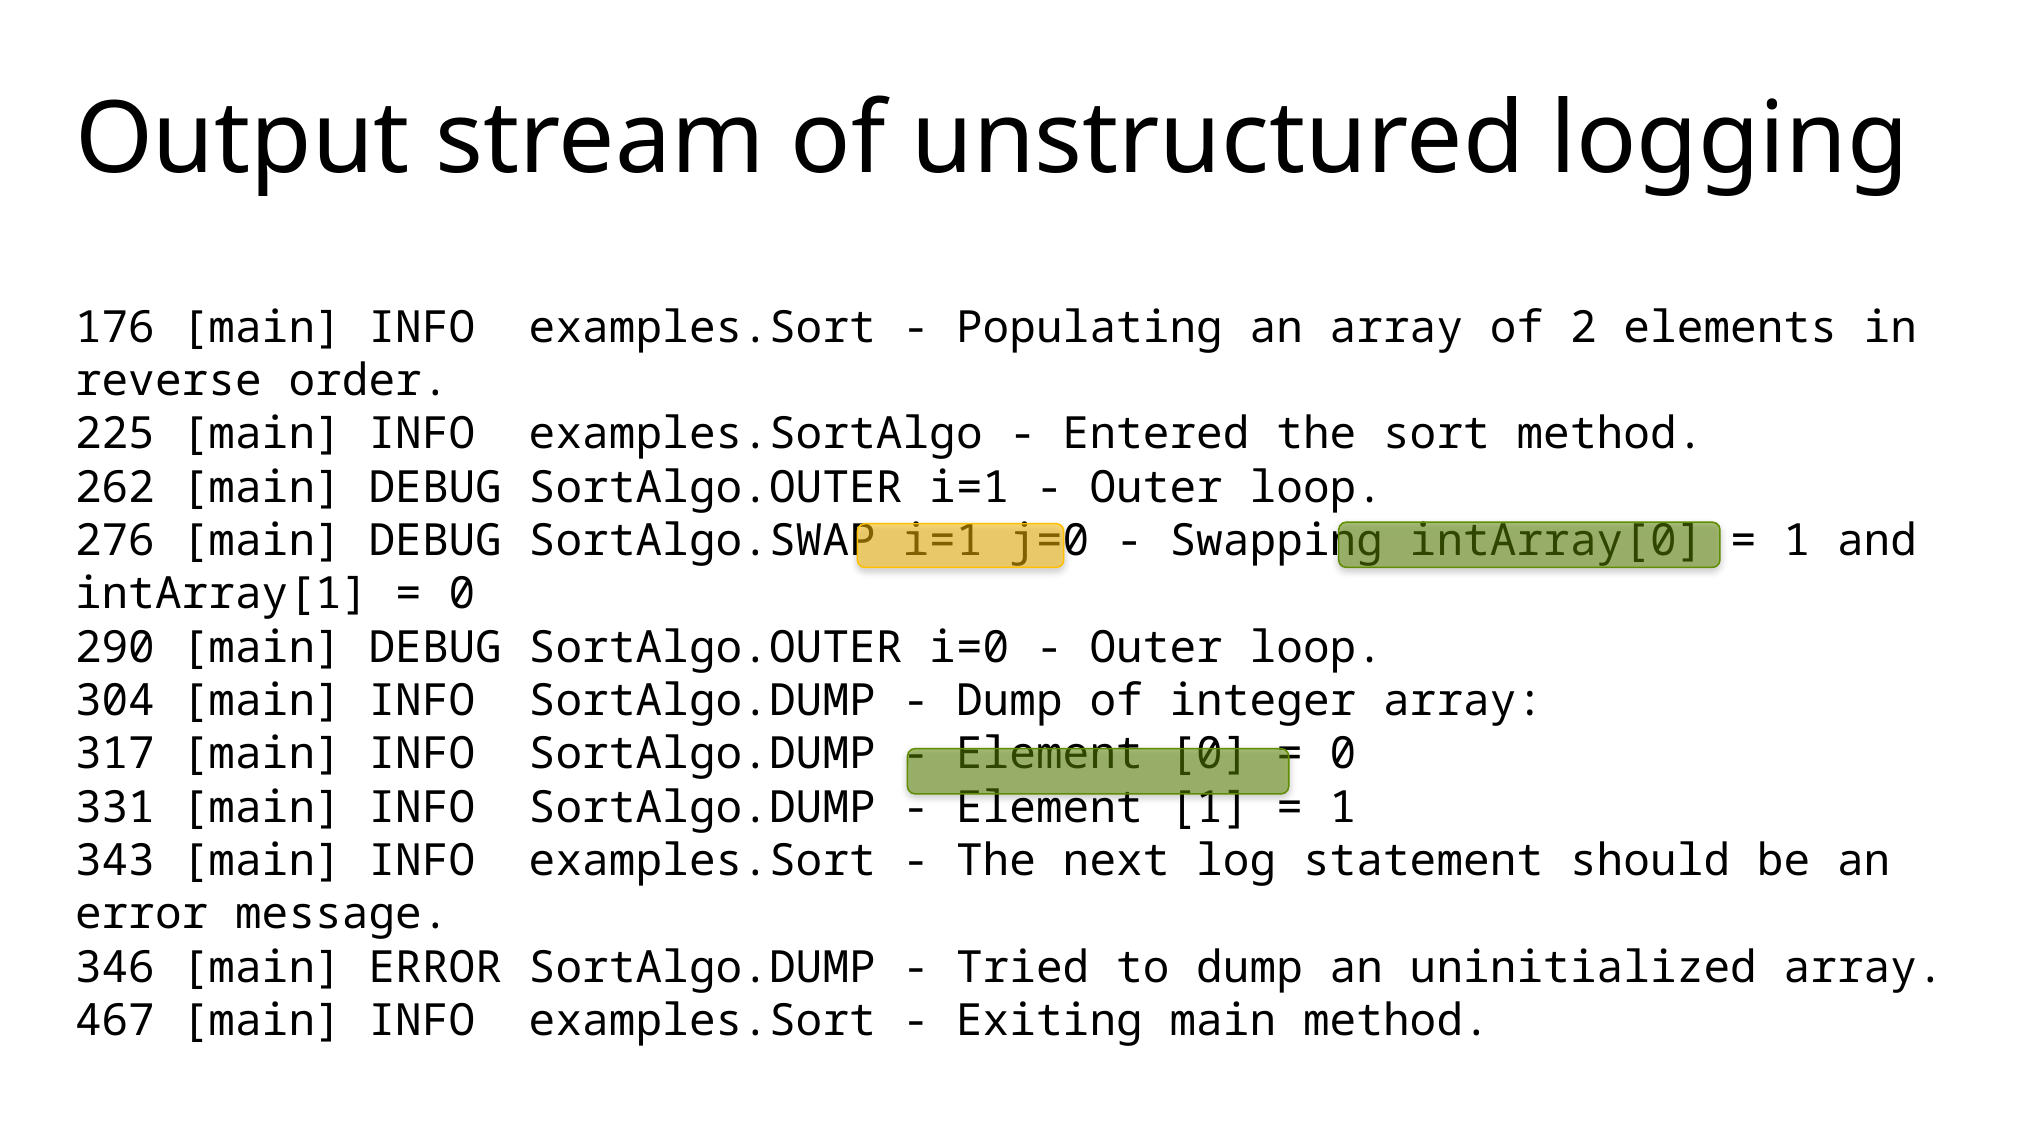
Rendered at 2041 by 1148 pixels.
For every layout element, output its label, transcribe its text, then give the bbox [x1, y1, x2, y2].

text_box [906, 747, 1290, 795]
list 176 [main] INFO examples.Sort - Populating an array of 2 elements in reverse order. 225 [main] INFO examples.SortAlgo - Entered the sort method. 262 [main] DEBUG SortAlgo.OUTER i=1 - Outer loop. 276 [main] DEBUG SortAlgo.SWAP i=1 j=0 - Swapping intArray[0] = 1 and intArray[1] = 0 290 [main] DEBUG SortAlgo.OUTER i=0 - Outer loop. 304 [main] INFO SortAlgo.DUMP - Dump of integer array: 317 [main] INFO SortAlgo.DUMP - Element [0] = 0 331 [main] INFO SortAlgo.DUMP - Element [1] = 1 343 [main] INFO examples.Sort - The next log statement should be an error message. 346 [main] ERROR SortAlgo.DUMP - Tried to dump an uninitialized array. 467 [main] INFO examples.Sort - Exiting main method. [45, 273, 1996, 1099]
text_box [1337, 521, 1721, 569]
title Output stream of unstructured logging [45, 48, 1996, 199]
text_box [856, 522, 1065, 569]
